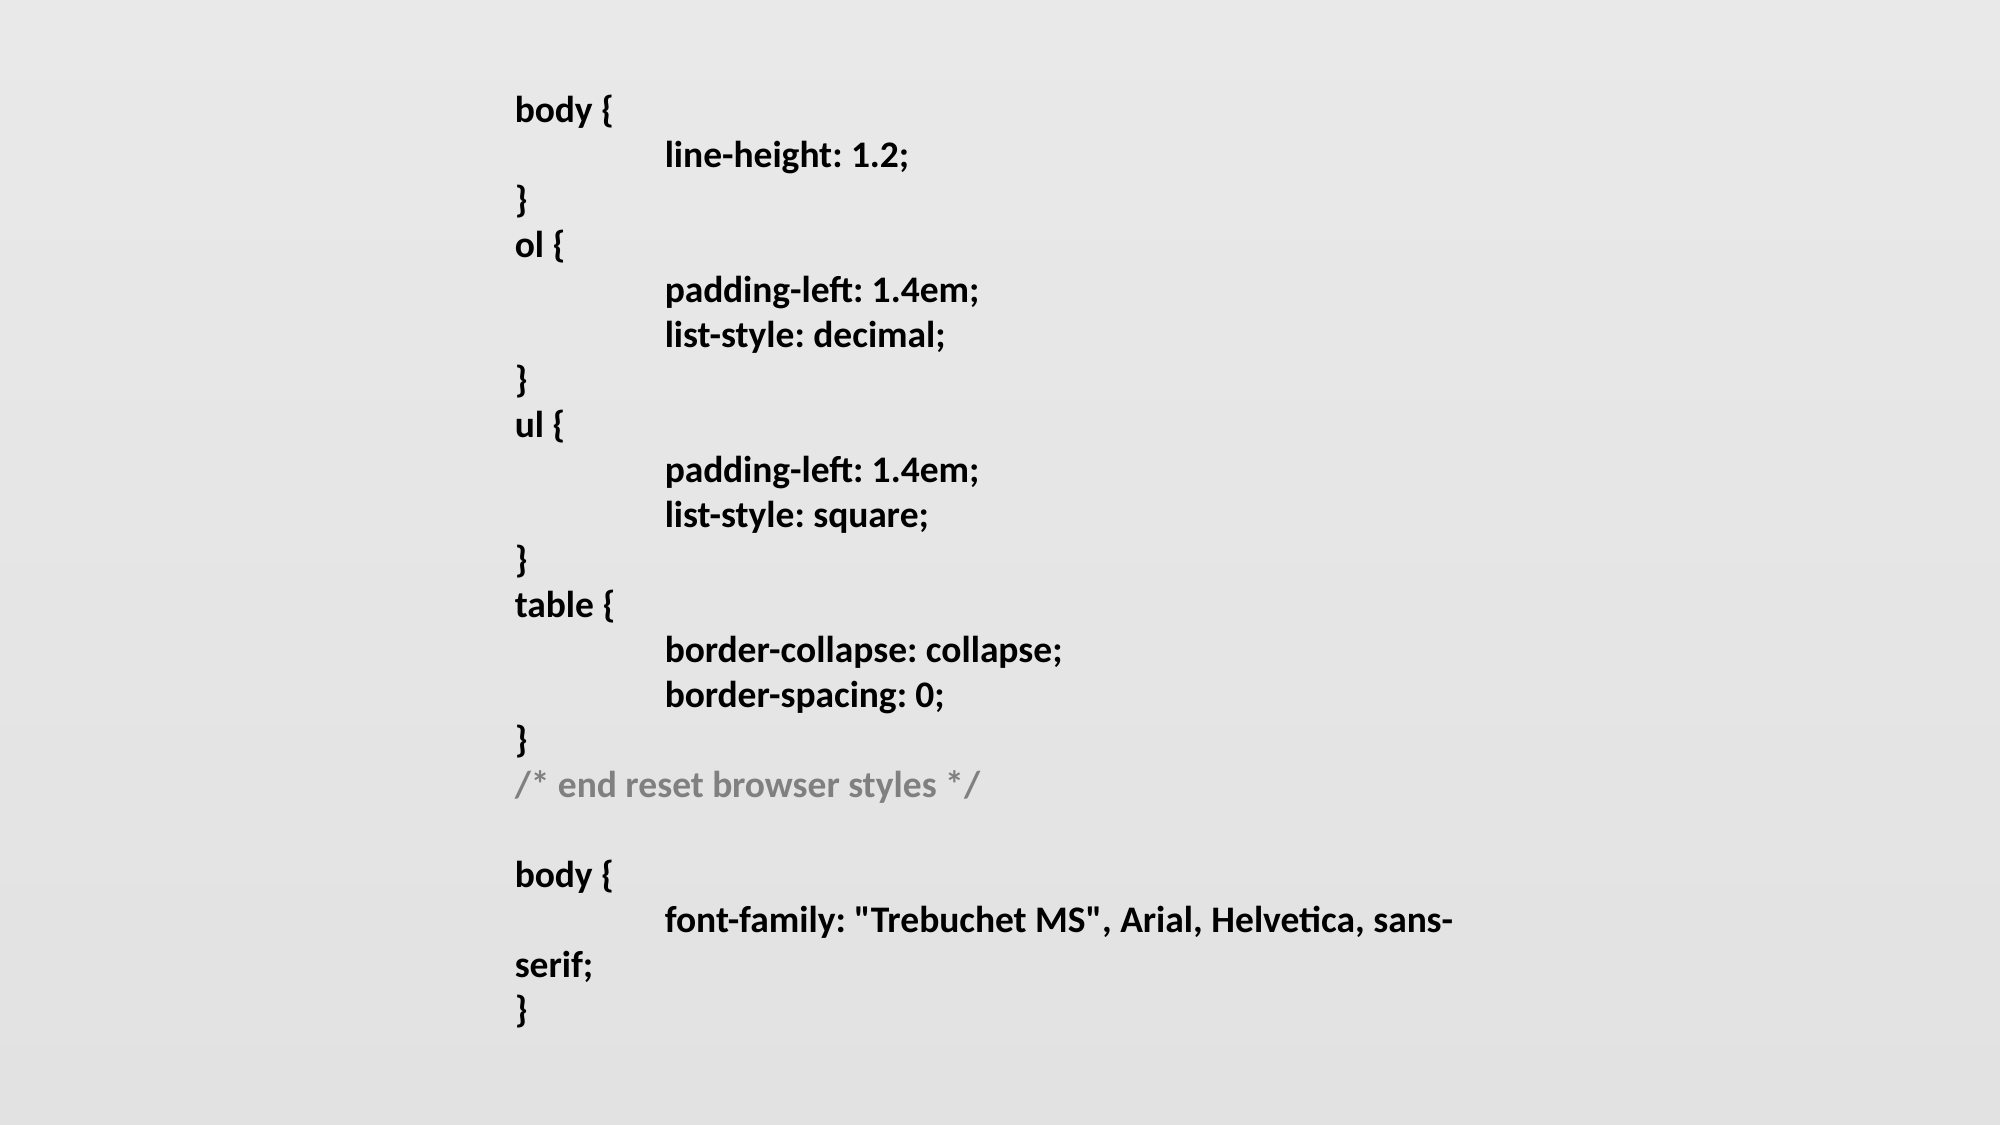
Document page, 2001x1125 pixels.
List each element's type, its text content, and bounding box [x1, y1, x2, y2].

text_box body { line-height: 1.2; } ol { padding-left: 1.4em; list-style: decimal; } ul { padding-left: 1.4em; list-style: square; } table { border-collapse: collapse; border-spacing: 0; } /* end reset browser styles */ body { font-family: "Trebuchet MS", Arial, Helvetica, sans-serif; } [500, 77, 1500, 1038]
